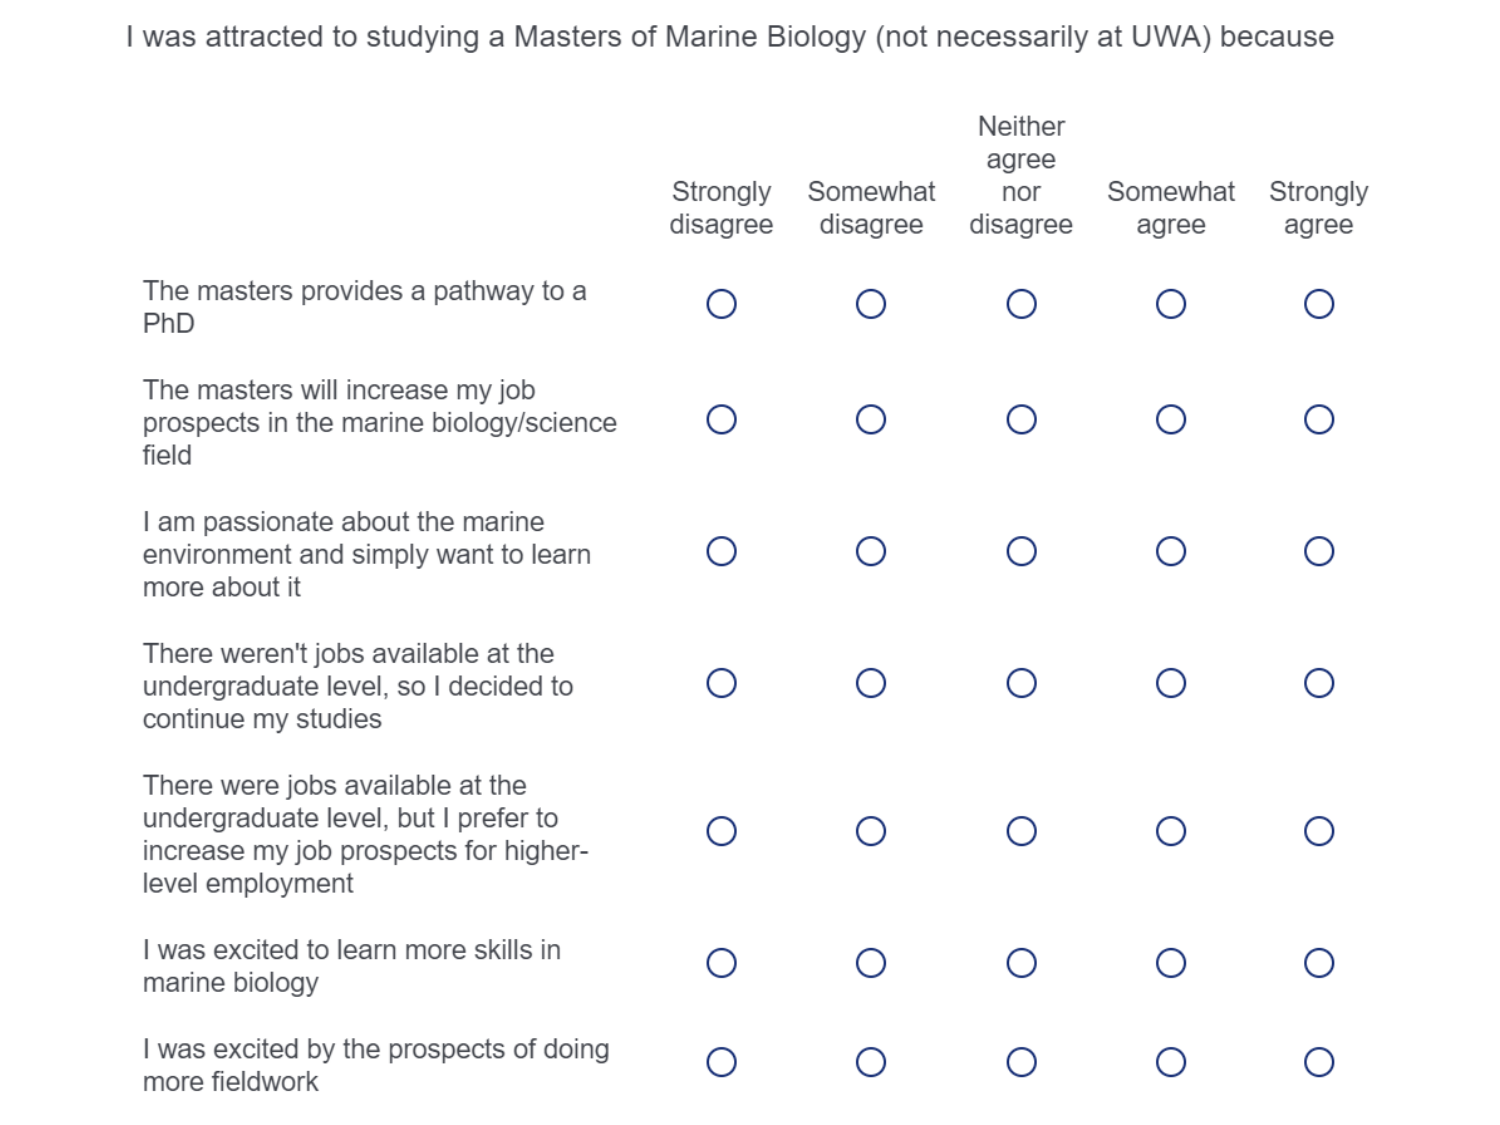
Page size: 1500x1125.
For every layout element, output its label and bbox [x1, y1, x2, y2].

picture [104, 0, 1396, 1125]
